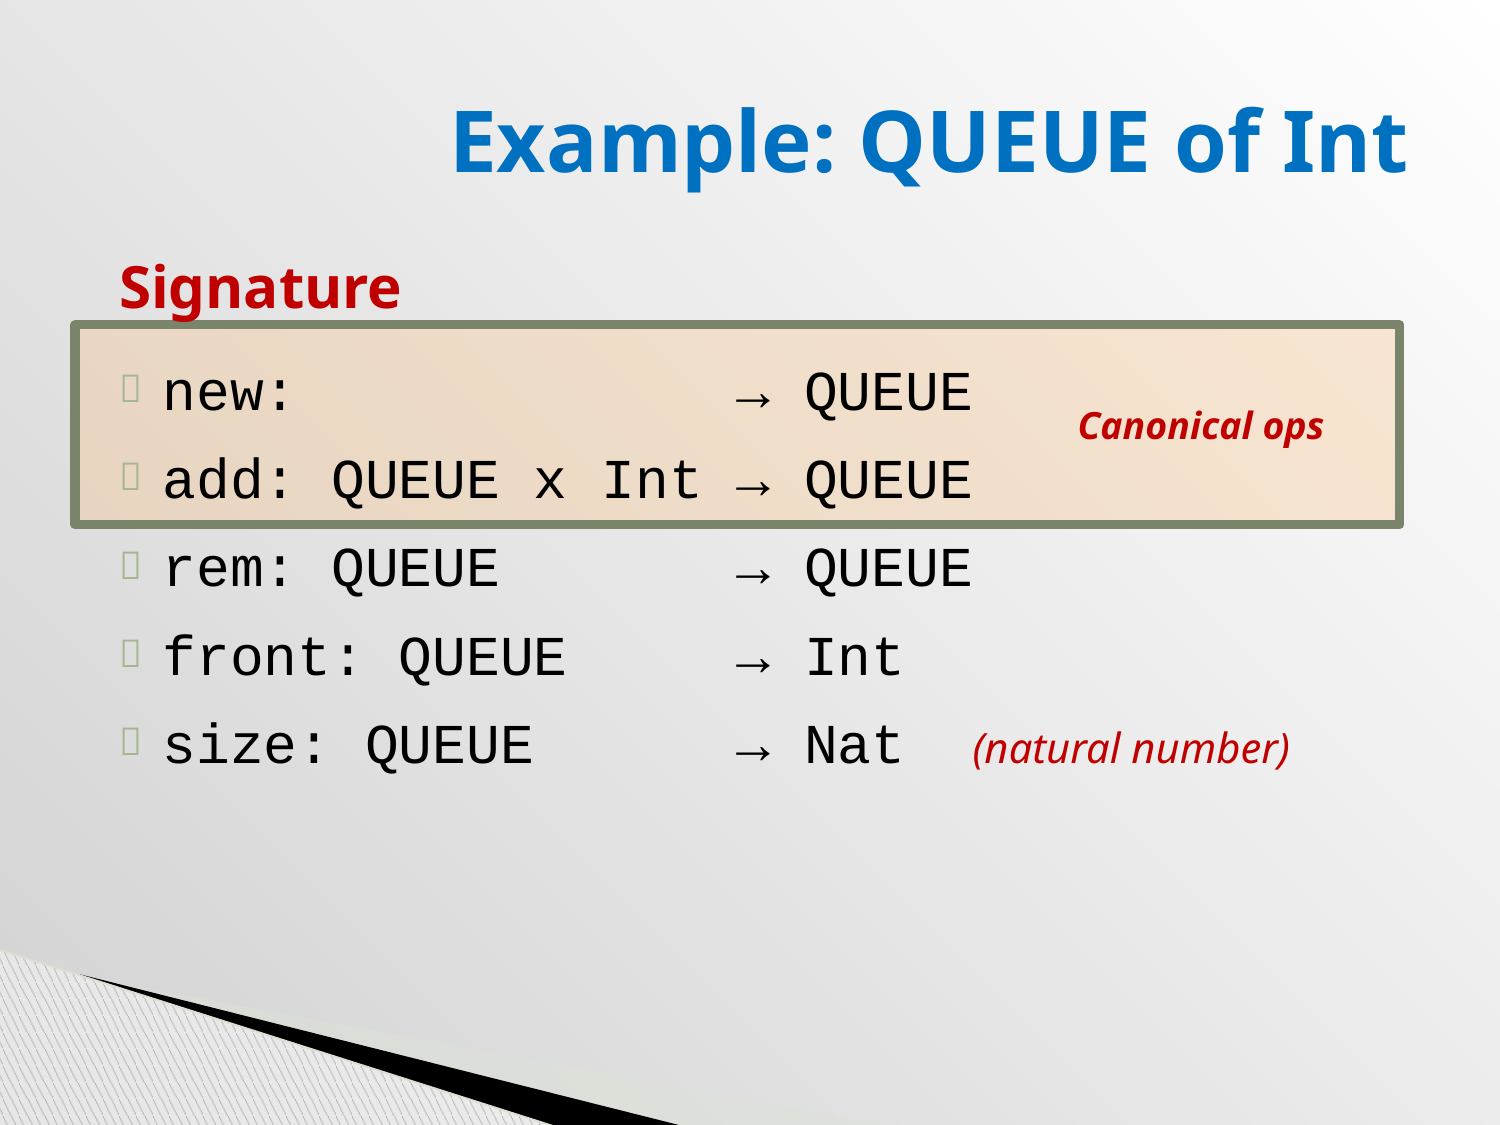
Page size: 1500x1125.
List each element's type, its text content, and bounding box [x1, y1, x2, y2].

text_box Canonical ops [1062, 394, 1363, 456]
title Example: QUEUE of Int [75, 45, 1425, 233]
text_box [75, 324, 87, 525]
list Signature new: → QUEUE add: QUEUE x Int → QUEUE rem: QUEUE → QUEUE front: QUEUE → Int size: QUEUE → Nat (natural number) [87, 243, 1425, 986]
